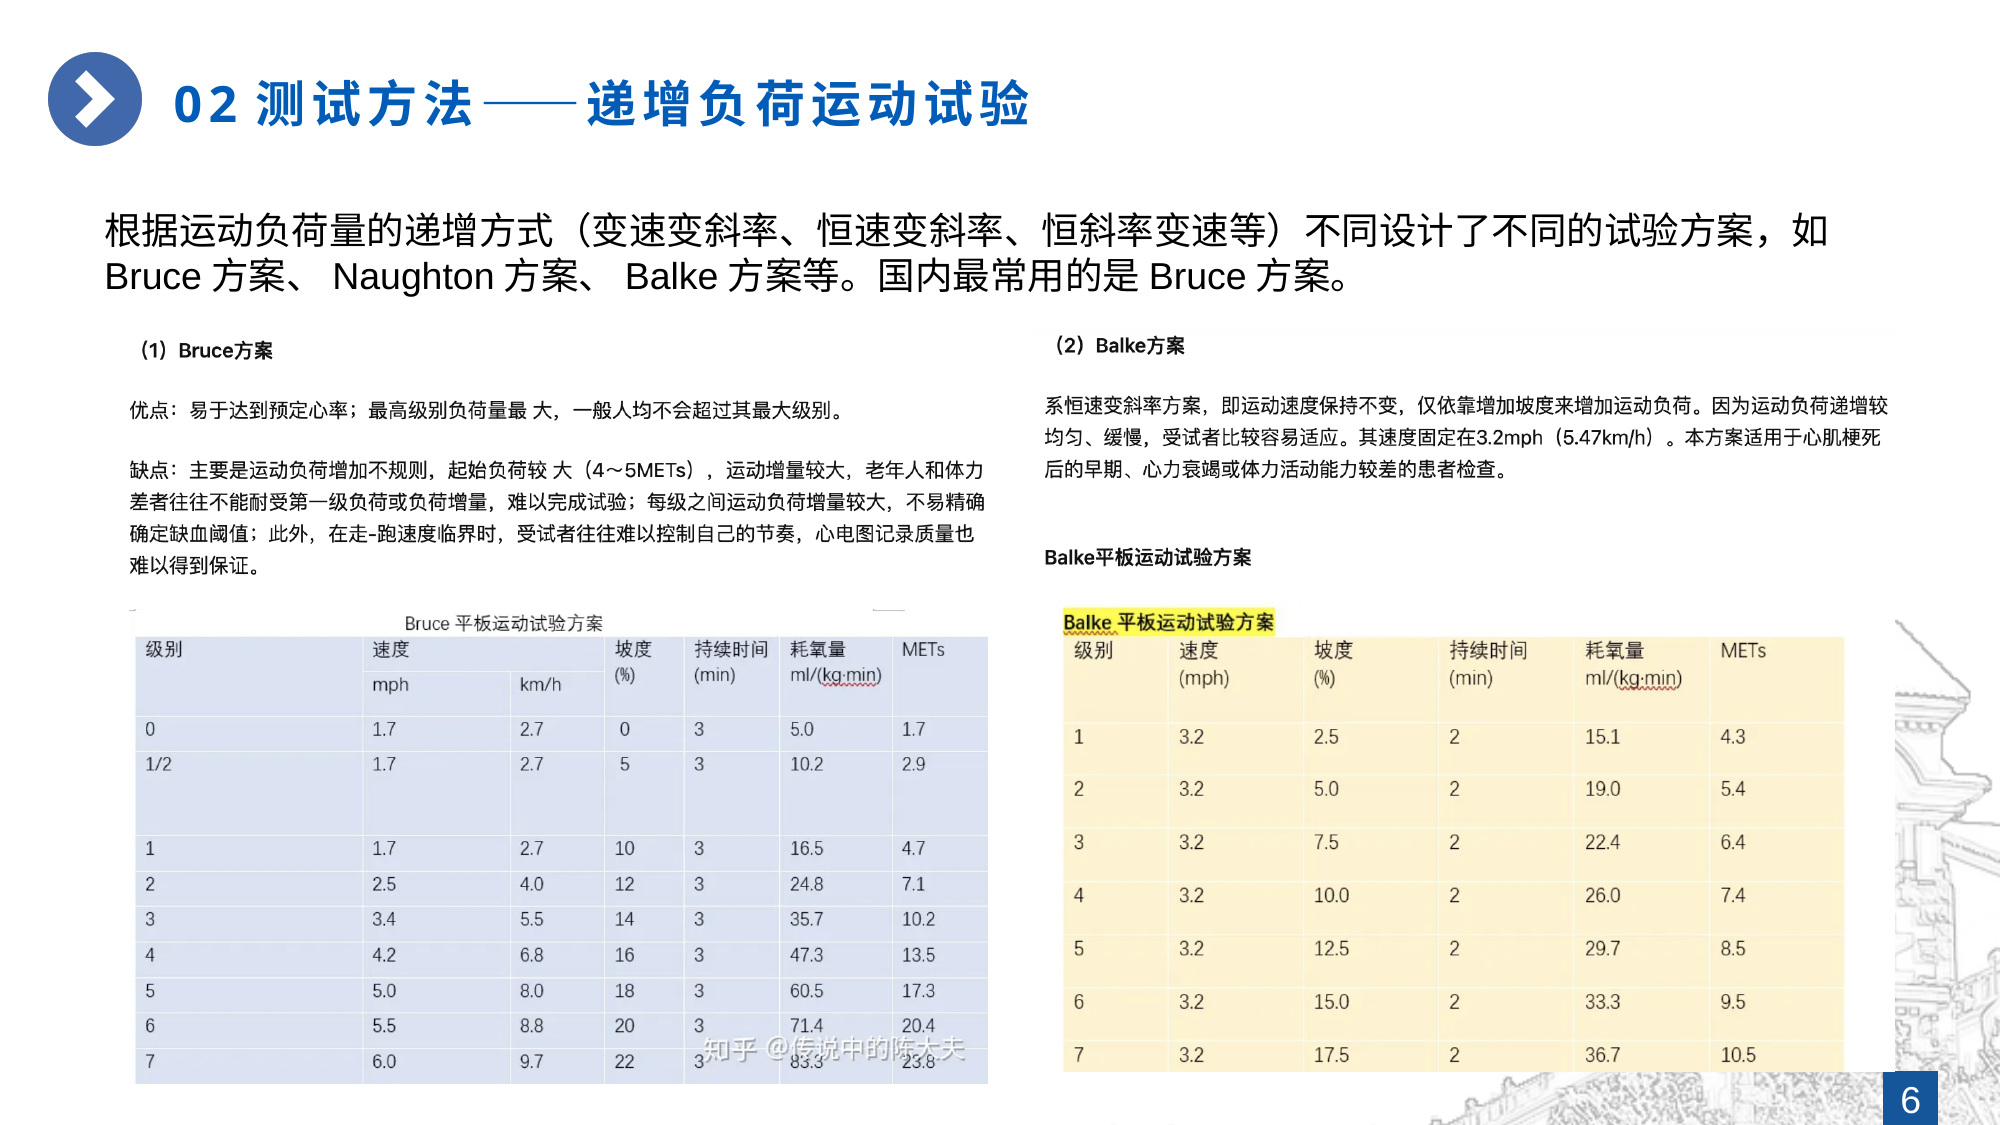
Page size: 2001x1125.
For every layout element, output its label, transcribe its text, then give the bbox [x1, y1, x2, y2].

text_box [48, 43, 1823, 150]
picture [89, 326, 2000, 1125]
text_box 根据运动负荷量的递增方式（变速变斜率、恒速变斜率、恒斜率变速等）不同设计了不同的试验方案，如Bruce方案、Naughton方案、Balke方案等。国内最常用的是Bruce方案。 [89, 199, 1911, 305]
